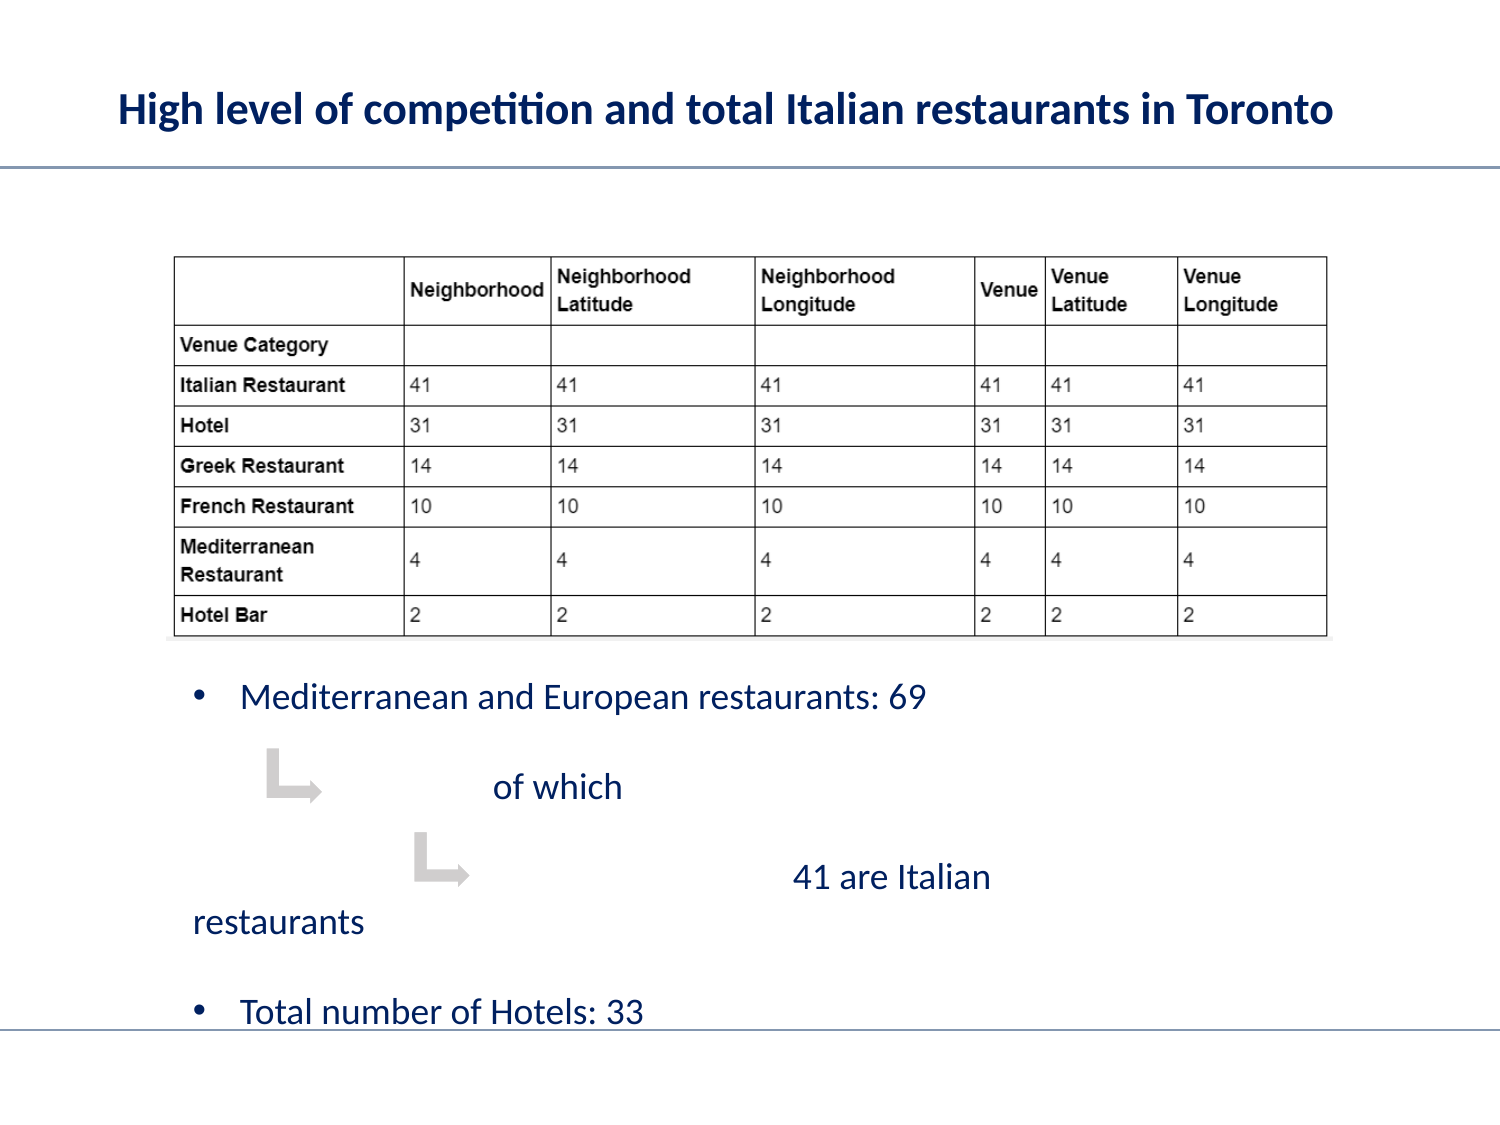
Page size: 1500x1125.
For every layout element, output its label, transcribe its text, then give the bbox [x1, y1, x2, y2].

title High level of competition and total Italian restaurants in Toronto [103, 59, 1397, 160]
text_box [178, 664, 1017, 998]
picture [166, 253, 1333, 641]
